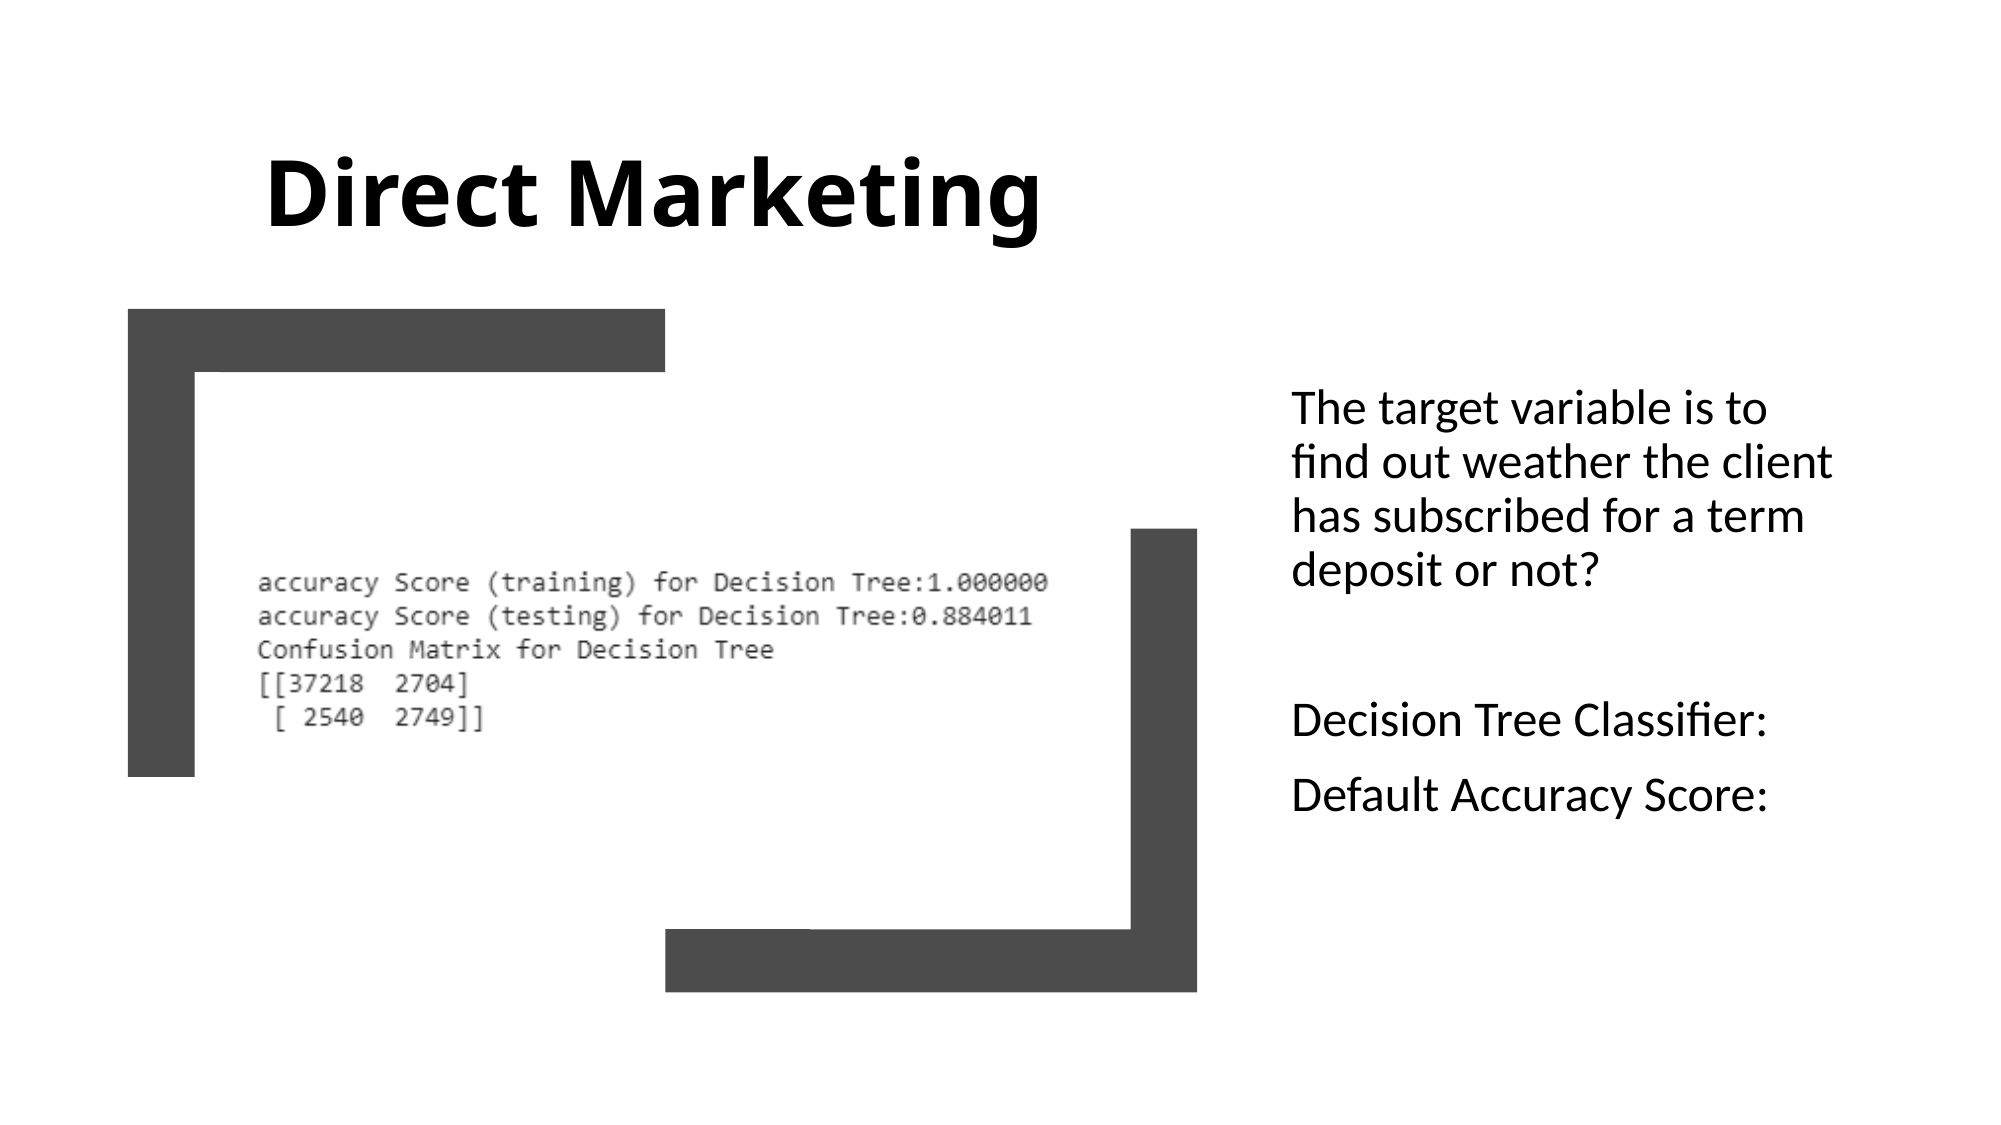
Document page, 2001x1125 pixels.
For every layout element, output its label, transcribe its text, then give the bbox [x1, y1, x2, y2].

picture [248, 556, 1080, 746]
list The target variable is to find out weather the client has subscribed for a term deposit or not? Decision Tree Classifier: Default Accuracy Score: [1276, 373, 1872, 930]
title Direct Marketing [248, 84, 1872, 254]
text_box [665, 528, 1198, 993]
text_box [127, 308, 666, 777]
